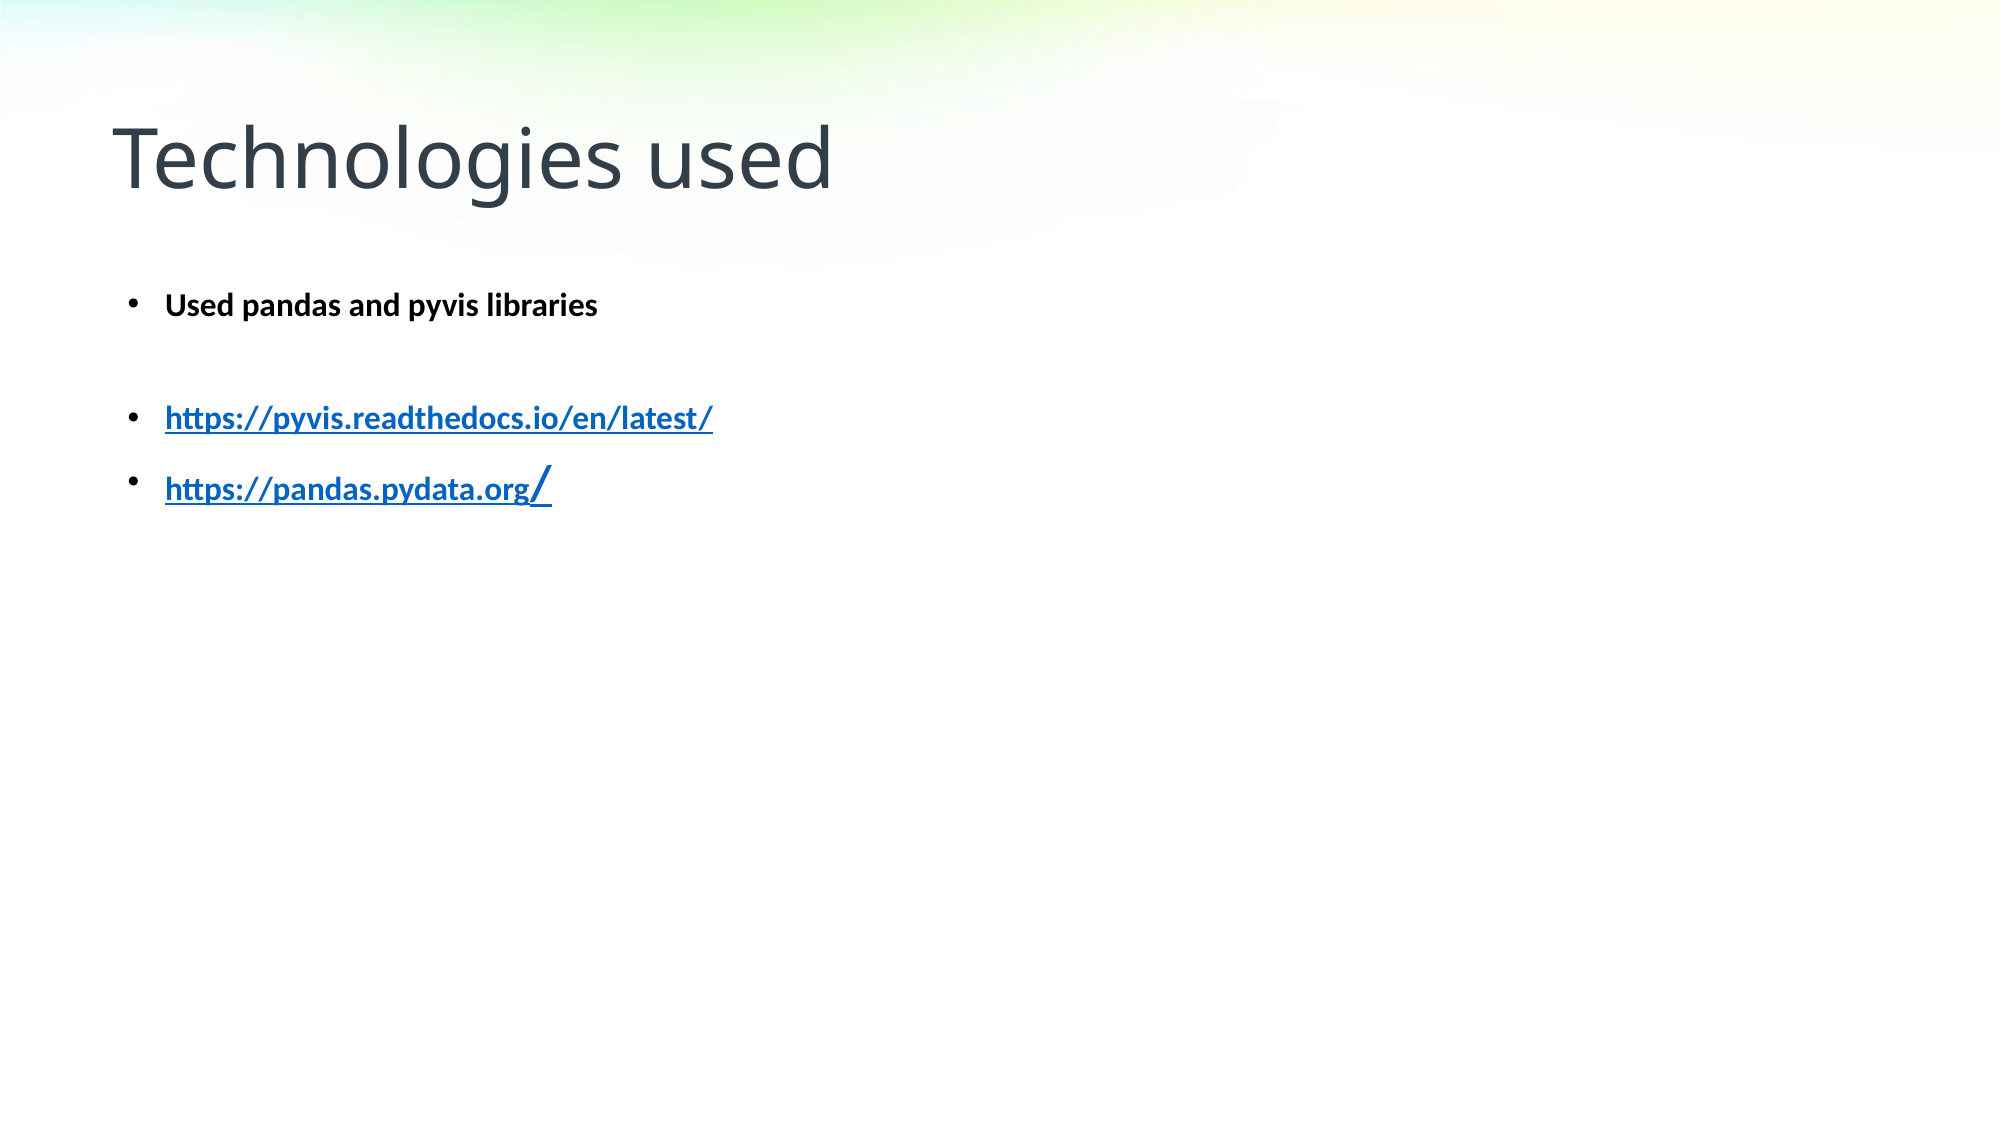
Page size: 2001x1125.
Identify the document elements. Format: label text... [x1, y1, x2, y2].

text_box Technologies used [112, 104, 1888, 423]
list Used pandas and pyvis libraries https://pyvis.readthedocs.io/en/latest/ https://pandas.pydata.org/ [112, 423, 1838, 994]
picture [0, 0, 2000, 272]
